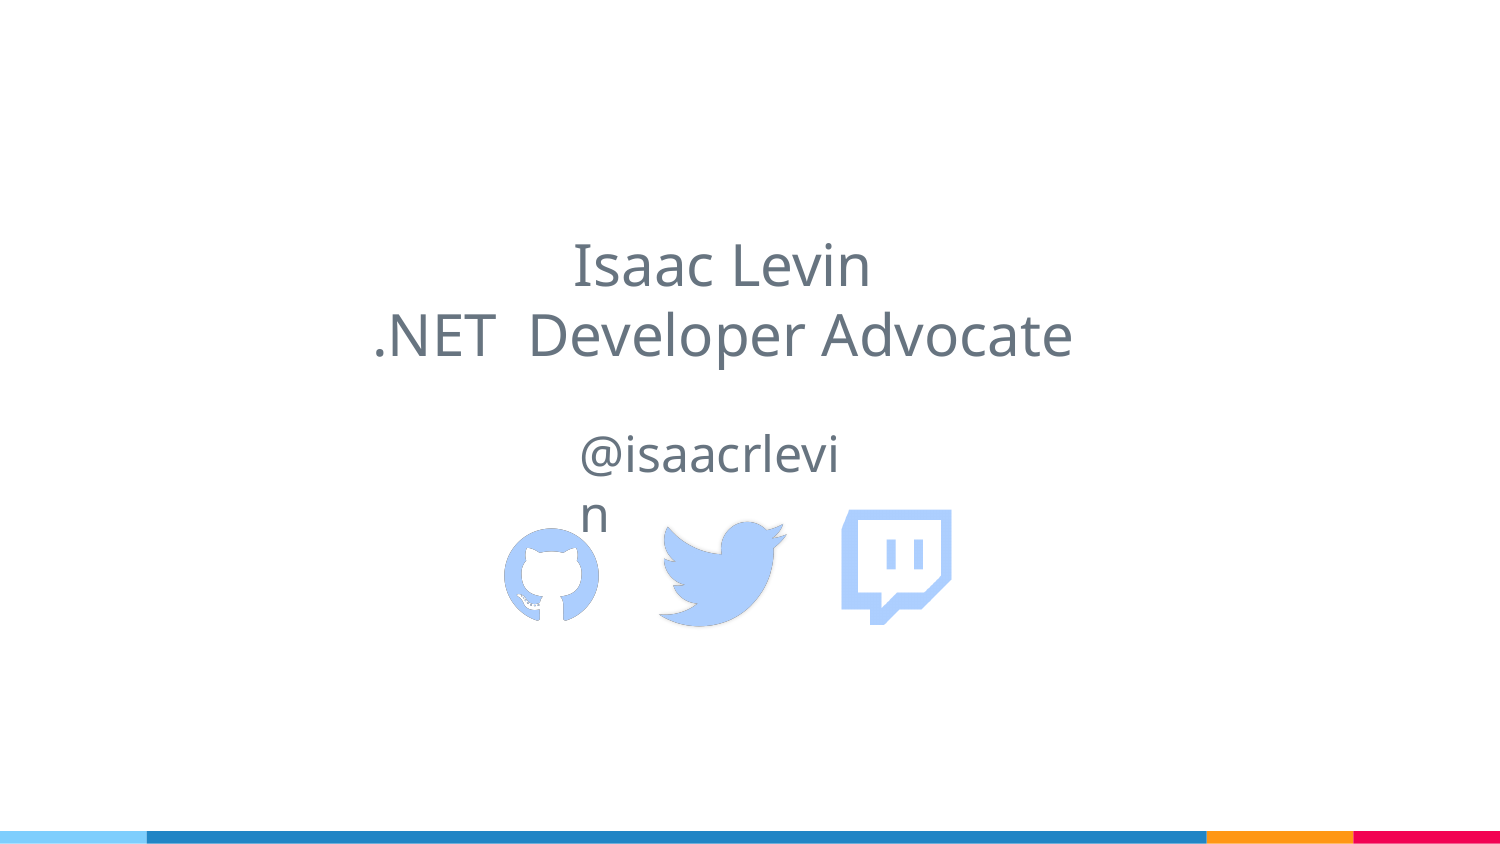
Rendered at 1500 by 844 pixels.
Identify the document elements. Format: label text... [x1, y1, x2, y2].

picture [475, 498, 627, 650]
picture [820, 491, 971, 642]
text_box Isaac Levin .NET Developer Advocate [262, 268, 1184, 329]
picture [656, 517, 790, 631]
text_box @isaacrlevin [564, 415, 883, 551]
